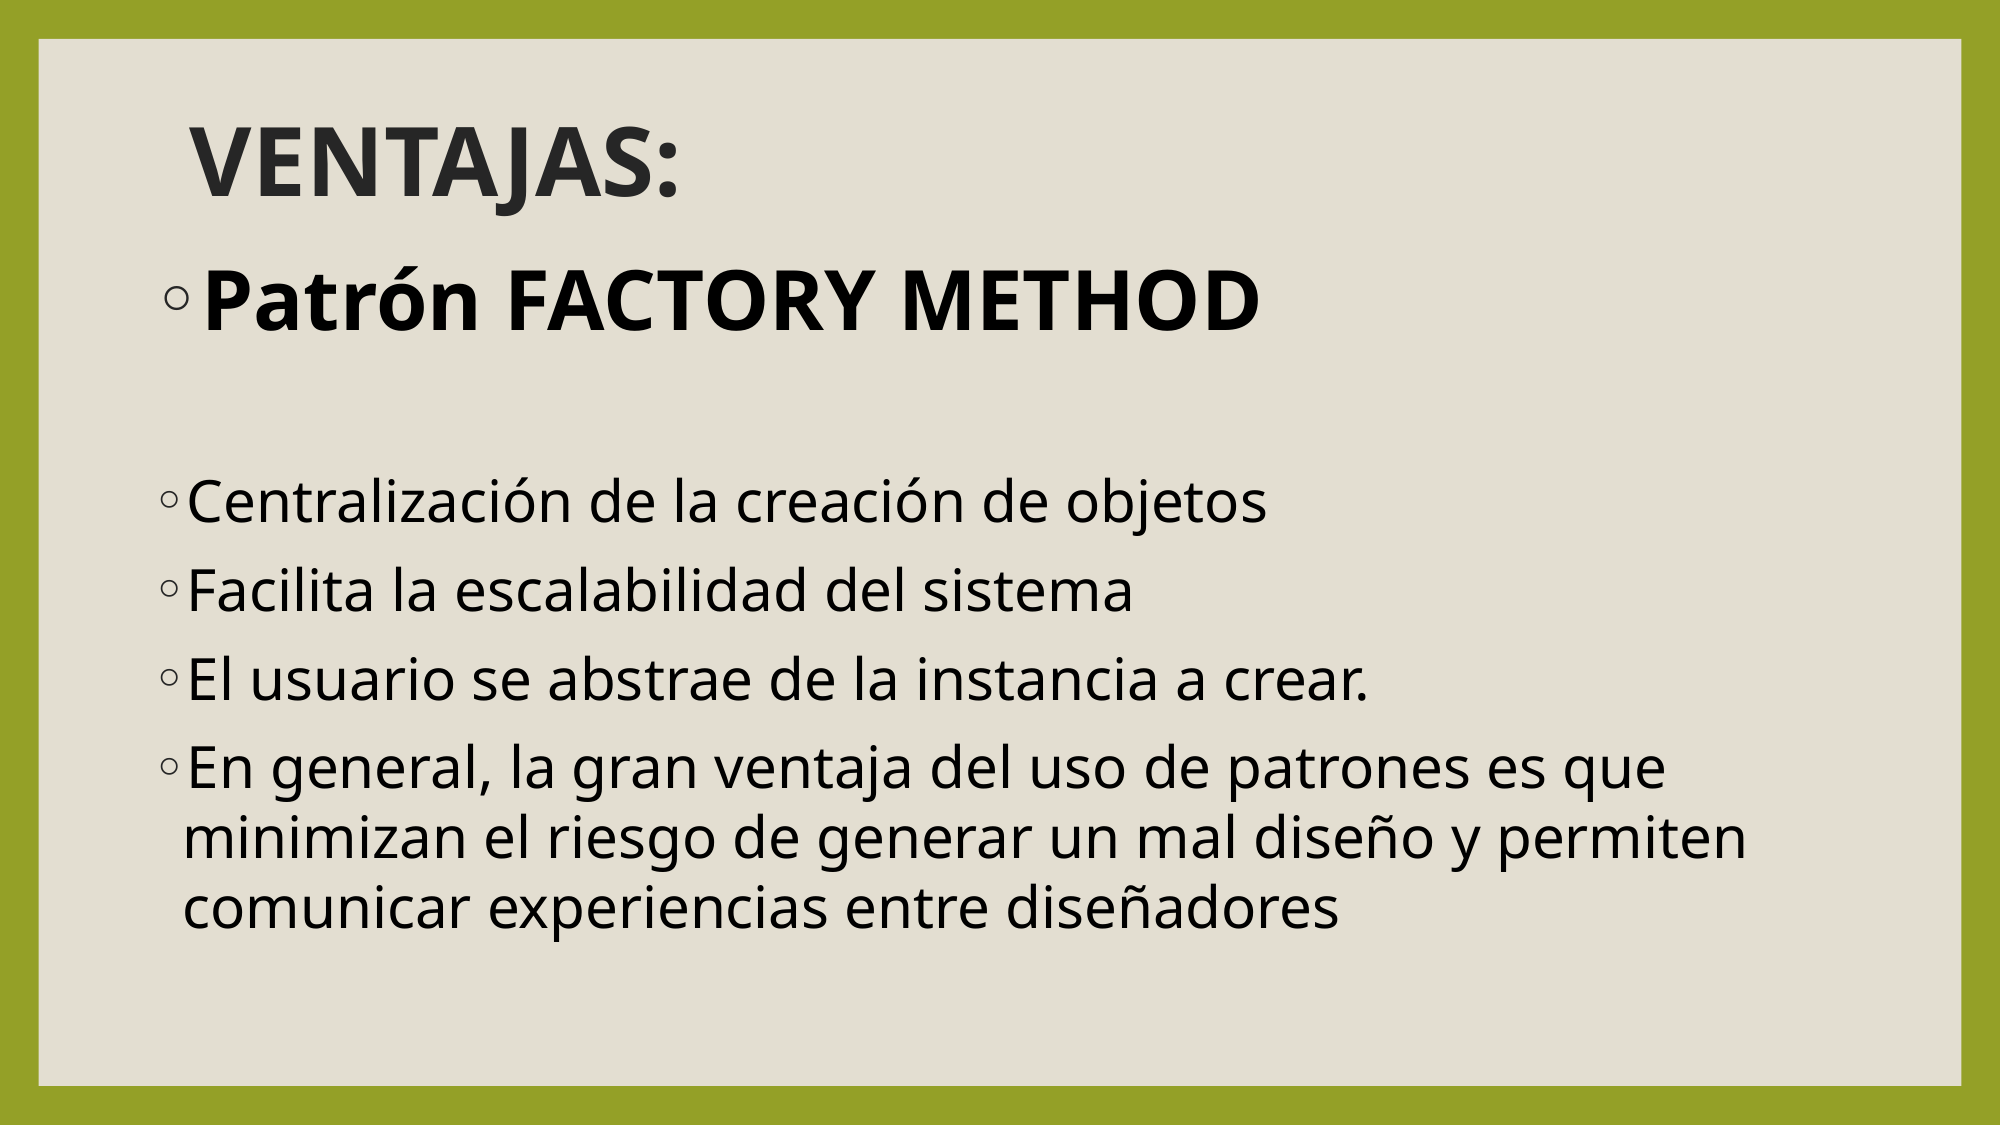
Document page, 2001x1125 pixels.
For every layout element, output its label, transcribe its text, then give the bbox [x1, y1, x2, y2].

title VENTAJAS: [174, 105, 1825, 239]
list Patrón FACTORY METHOD Centralización de la creación de objetos Facilita la escalabilidad del sistema El usuario se abstrae de la instancia a crear. En general, la gran ventaja del uso de patrones es que minimizan el riesgo de generar un mal diseño y permiten comunicar experiencias entre diseñadores [137, 239, 1863, 955]
